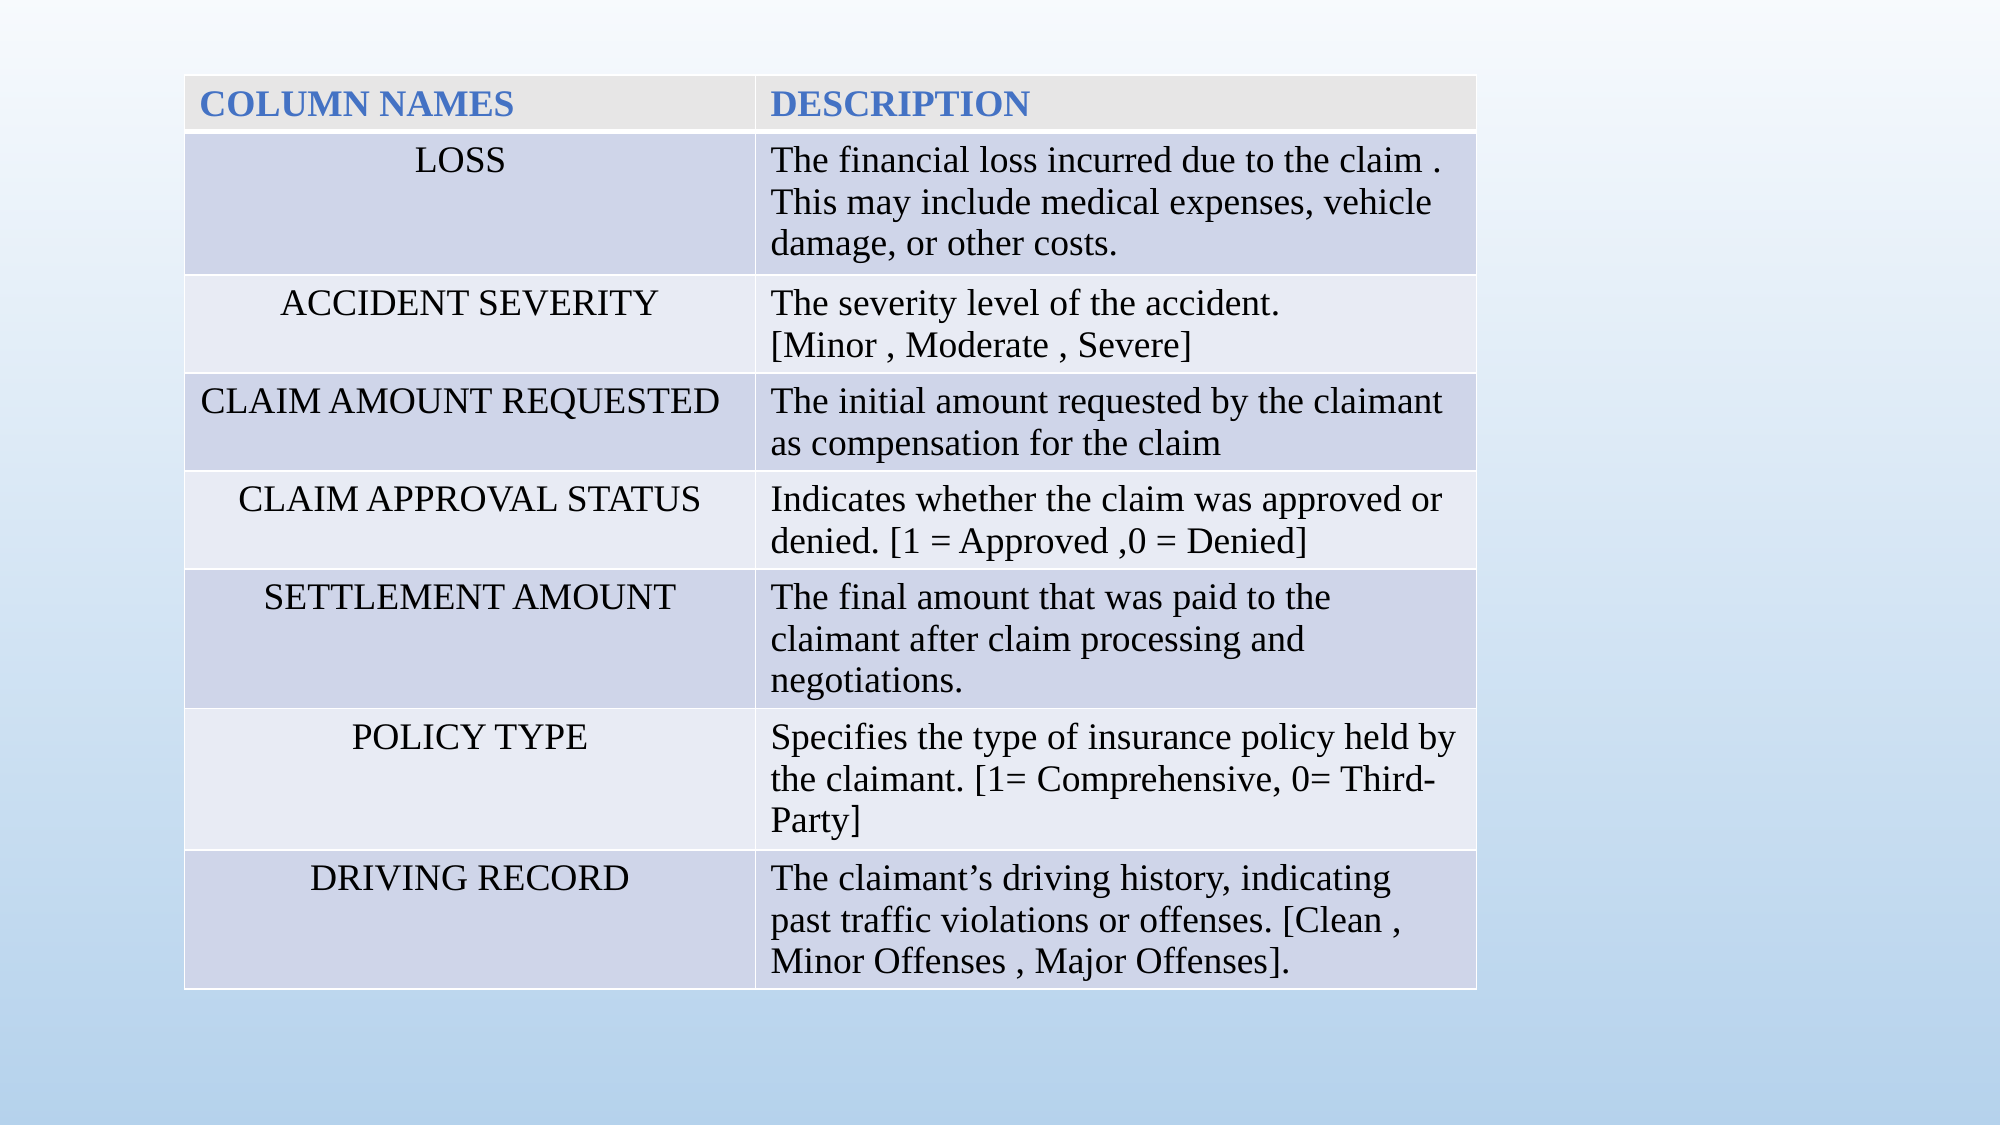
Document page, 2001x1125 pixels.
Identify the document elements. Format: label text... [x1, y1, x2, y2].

table_cell The final amount that was paid to the claimant after claim processing and negotiations. [756, 570, 1476, 708]
table_cell The financial loss incurred due to the claim . This may include medical expenses, vehicle damage, or other costs. [756, 134, 1476, 274]
table_cell CLAIM APPROVAL STATUS [185, 472, 755, 568]
table_cell LOSS [185, 134, 755, 274]
table_cell Specifies the type of insurance policy held by the claimant. [1= Comprehensive, 0= Third-Party] [756, 709, 1476, 849]
table_cell DRIVING RECORD [185, 851, 755, 988]
table_cell Indicates whether the claim was approved or denied. [1 = Approved ,0 = Denied] [756, 472, 1476, 568]
table_cell POLICY TYPE [185, 709, 755, 849]
table_header COLUMN NAMES [185, 76, 755, 129]
table_cell The initial amount requested by the claimant as compensation for the claim [756, 374, 1476, 470]
table_cell ACCIDENT SEVERITY [185, 276, 755, 372]
table_cell The claimant’s driving history, indicating past traffic violations or offenses. [Clean , Minor Offenses , Major Offenses]. [756, 851, 1476, 988]
table_cell CLAIM AMOUNT REQUESTED [185, 374, 755, 470]
table_cell SETTLEMENT AMOUNT [185, 570, 755, 708]
table_cell The severity level of the accident. [Minor , Moderate , Severe] [756, 276, 1476, 372]
table_header DESCRIPTION [756, 76, 1476, 129]
